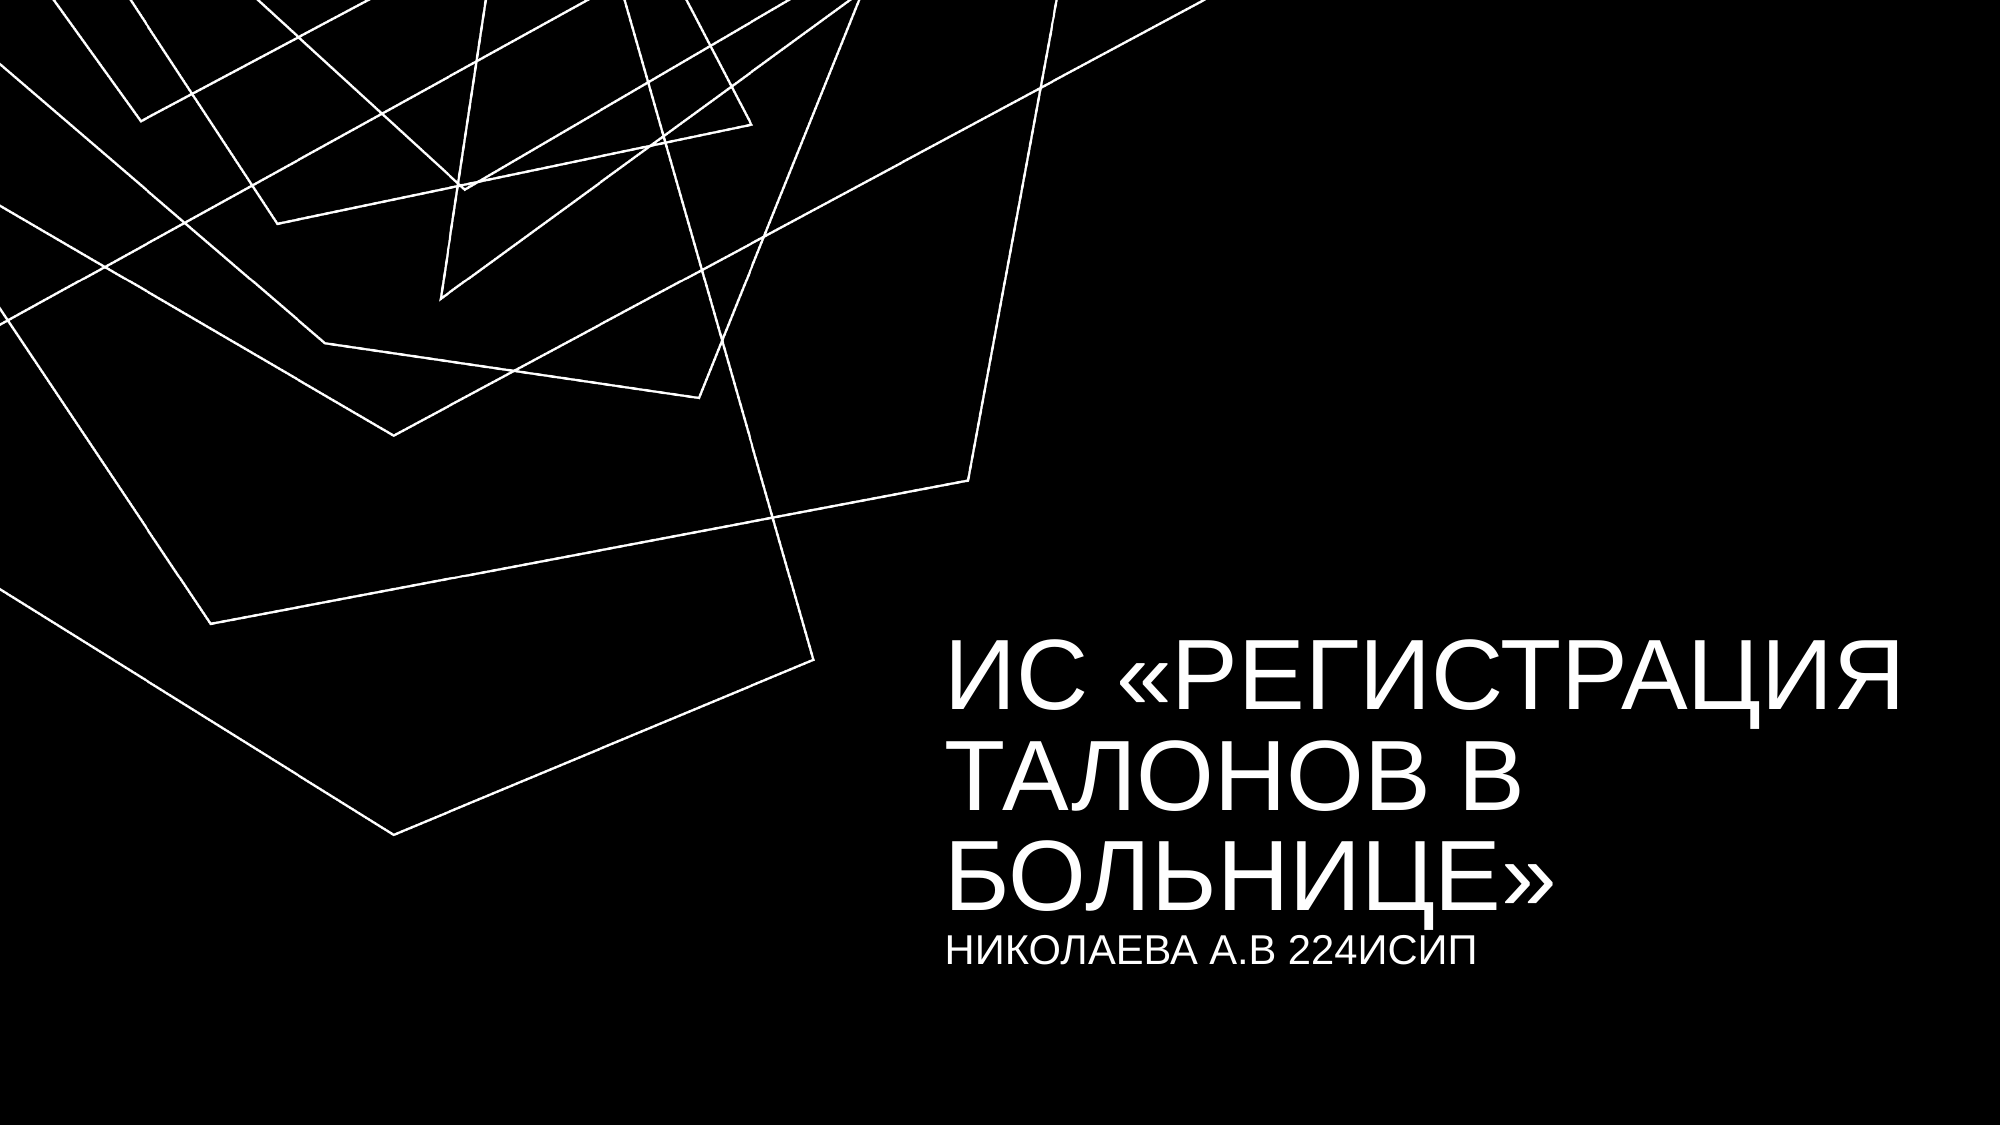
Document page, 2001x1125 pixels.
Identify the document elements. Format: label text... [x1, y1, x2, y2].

title ИС «Регистрация талонов в больнице» Николаева А.В 224ИСип [929, 455, 1931, 980]
picture [0, 0, 1356, 873]
